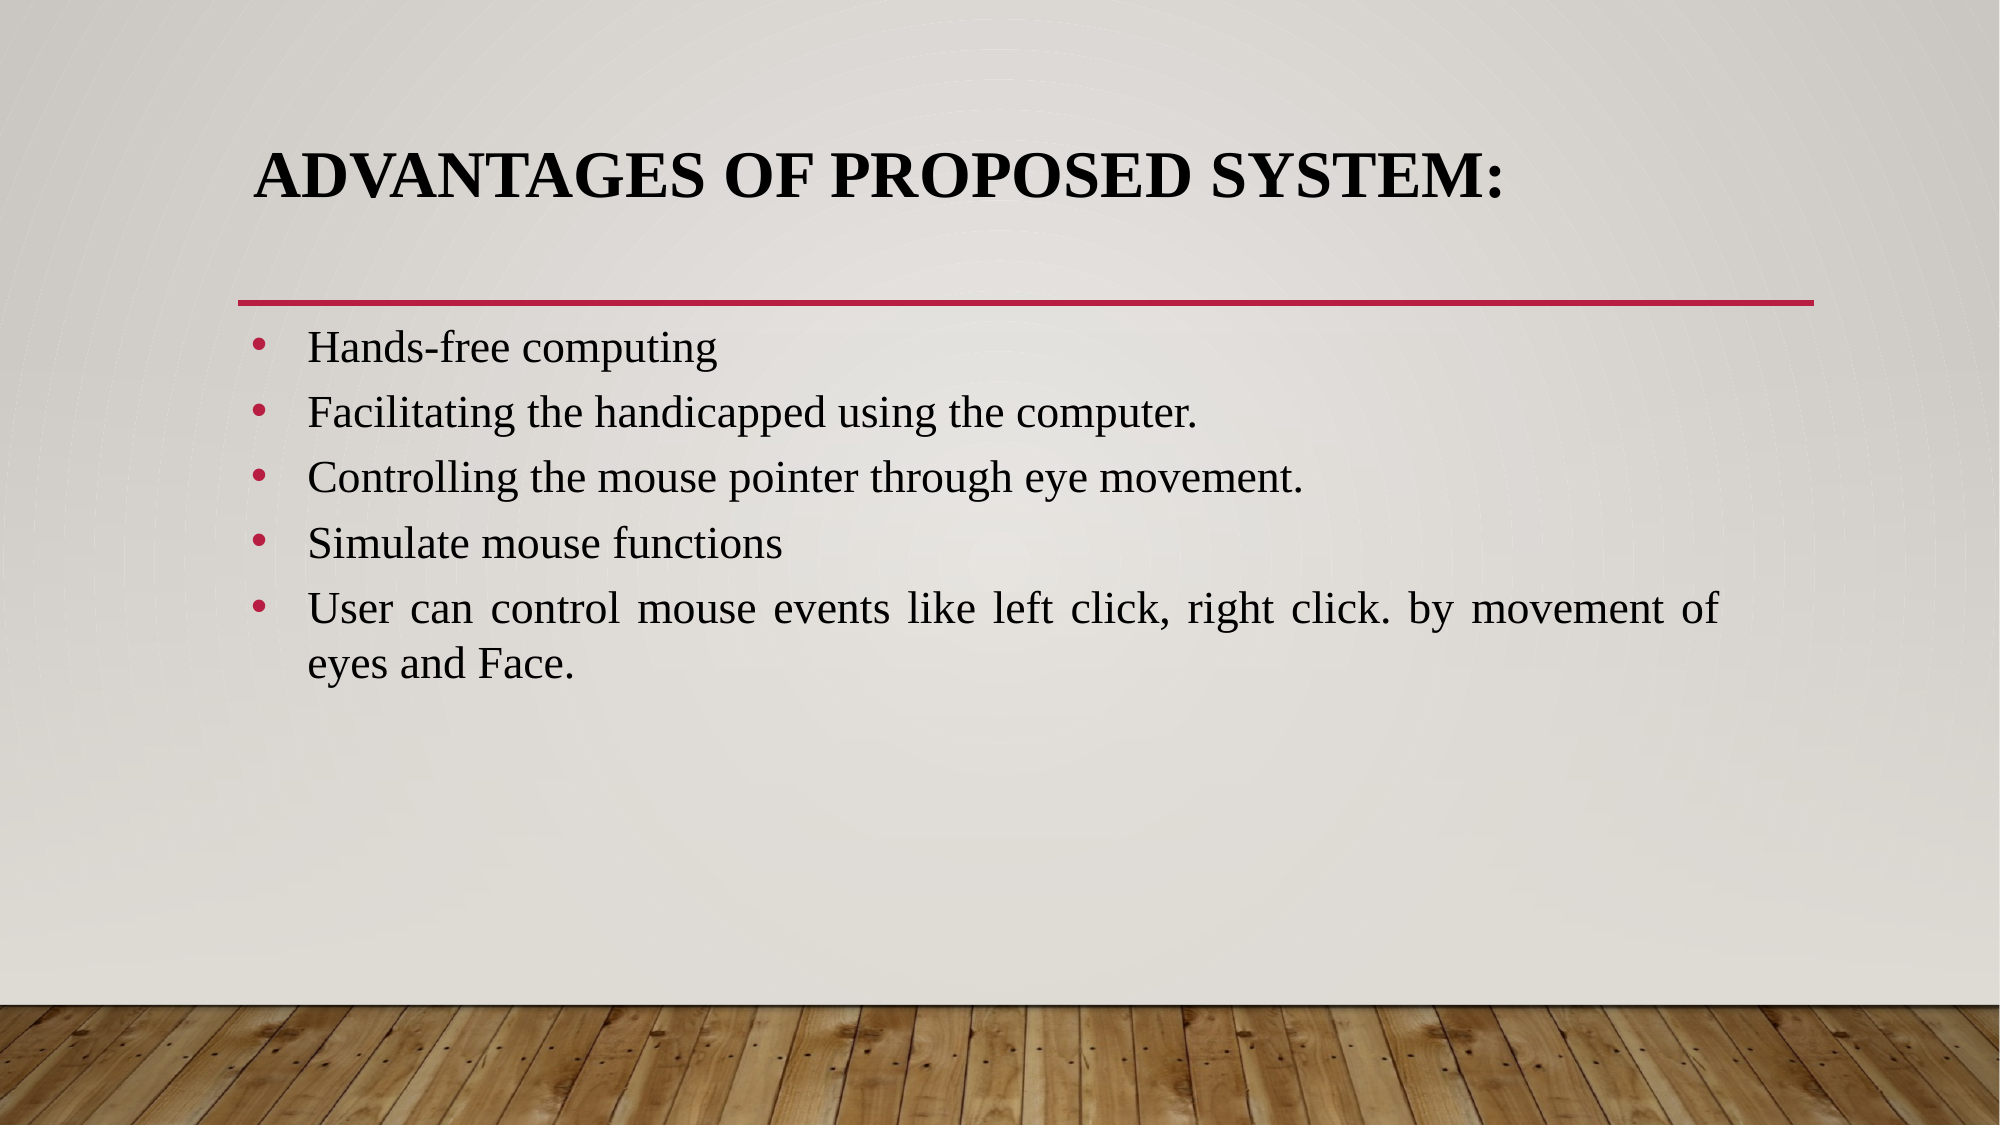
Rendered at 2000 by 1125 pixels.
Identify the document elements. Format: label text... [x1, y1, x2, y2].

list Hands-free computing Facilitating the handicapped using the computer. Controlling the mouse pointer through eye movement. Simulate mouse functions User can control mouse events like left click, right click. by movement of eyes and Face. [161, 308, 1736, 875]
title ADVANTAGES OF PROPOSED SYSTEM: [238, 131, 1813, 305]
picture [0, 1005, 2000, 1125]
